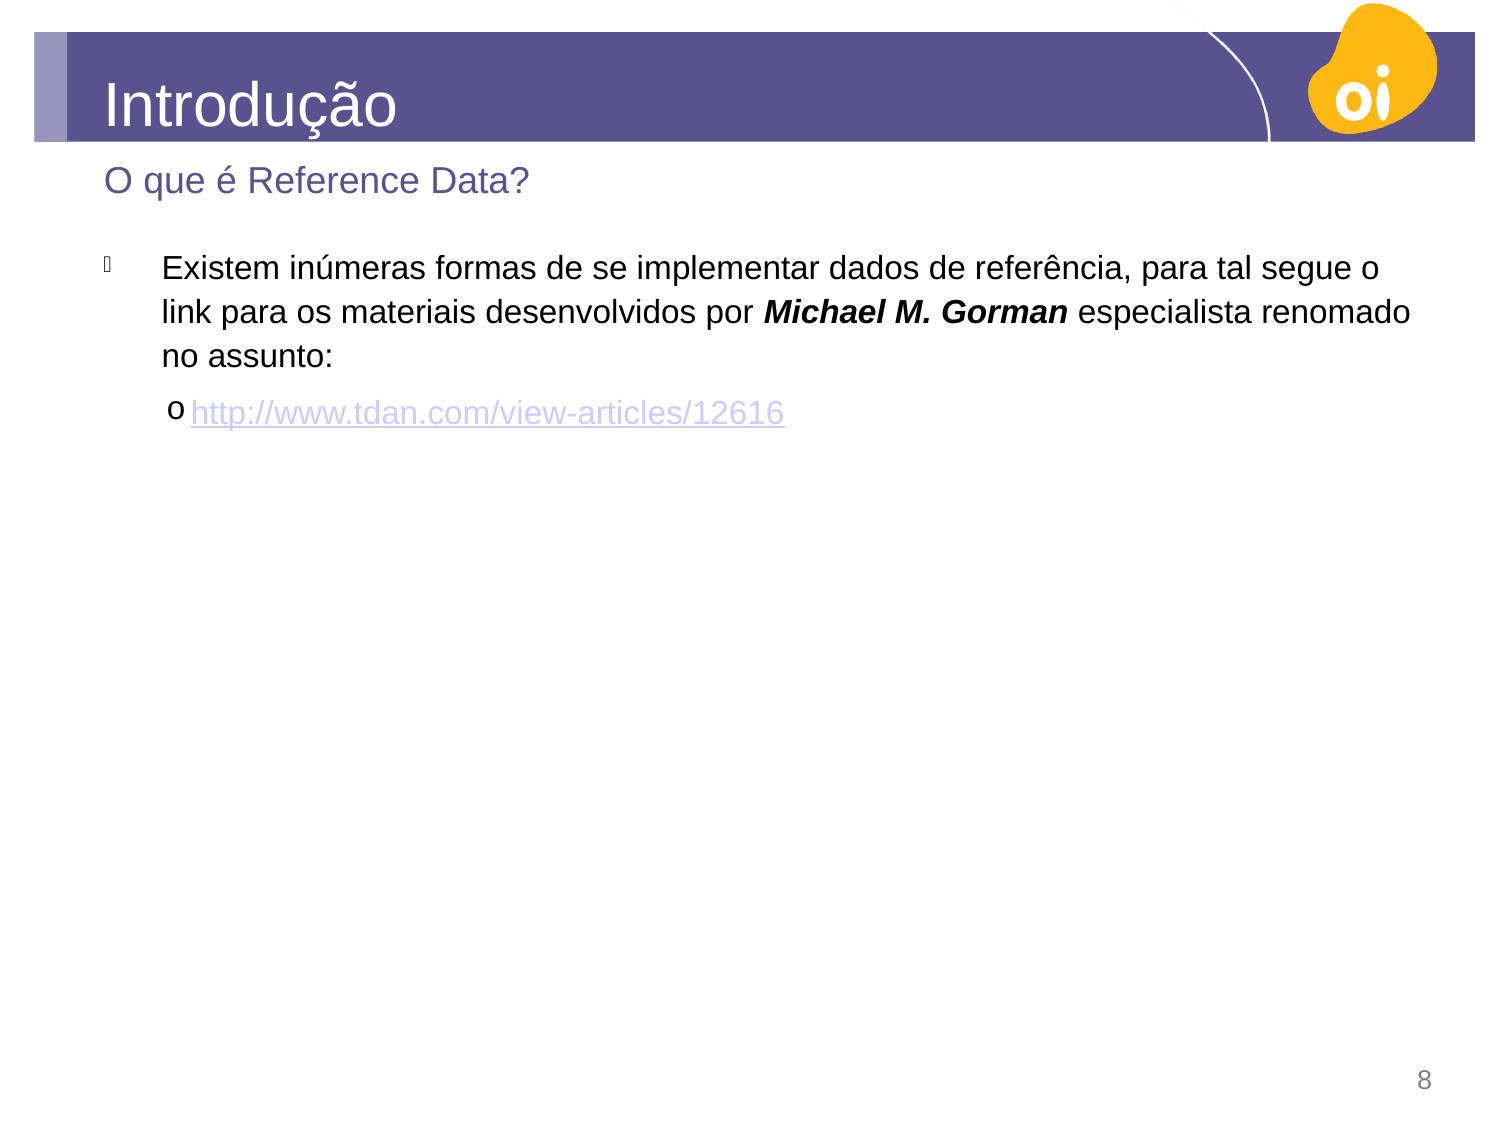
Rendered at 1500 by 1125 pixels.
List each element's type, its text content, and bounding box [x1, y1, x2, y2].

title Introdução [88, 49, 1325, 154]
picture [1058, 0, 1440, 148]
slide_number 8 [1300, 1042, 1448, 1103]
list Existem inúmeras formas de se implementar dados de referência, para tal segue o link para os materiais desenvolvidos por Michael M. Gorman especialista renomado no assunto: http://www.tdan.com/view-articles/12616 [88, 235, 1447, 1031]
list O que é Reference Data? [88, 152, 1326, 253]
